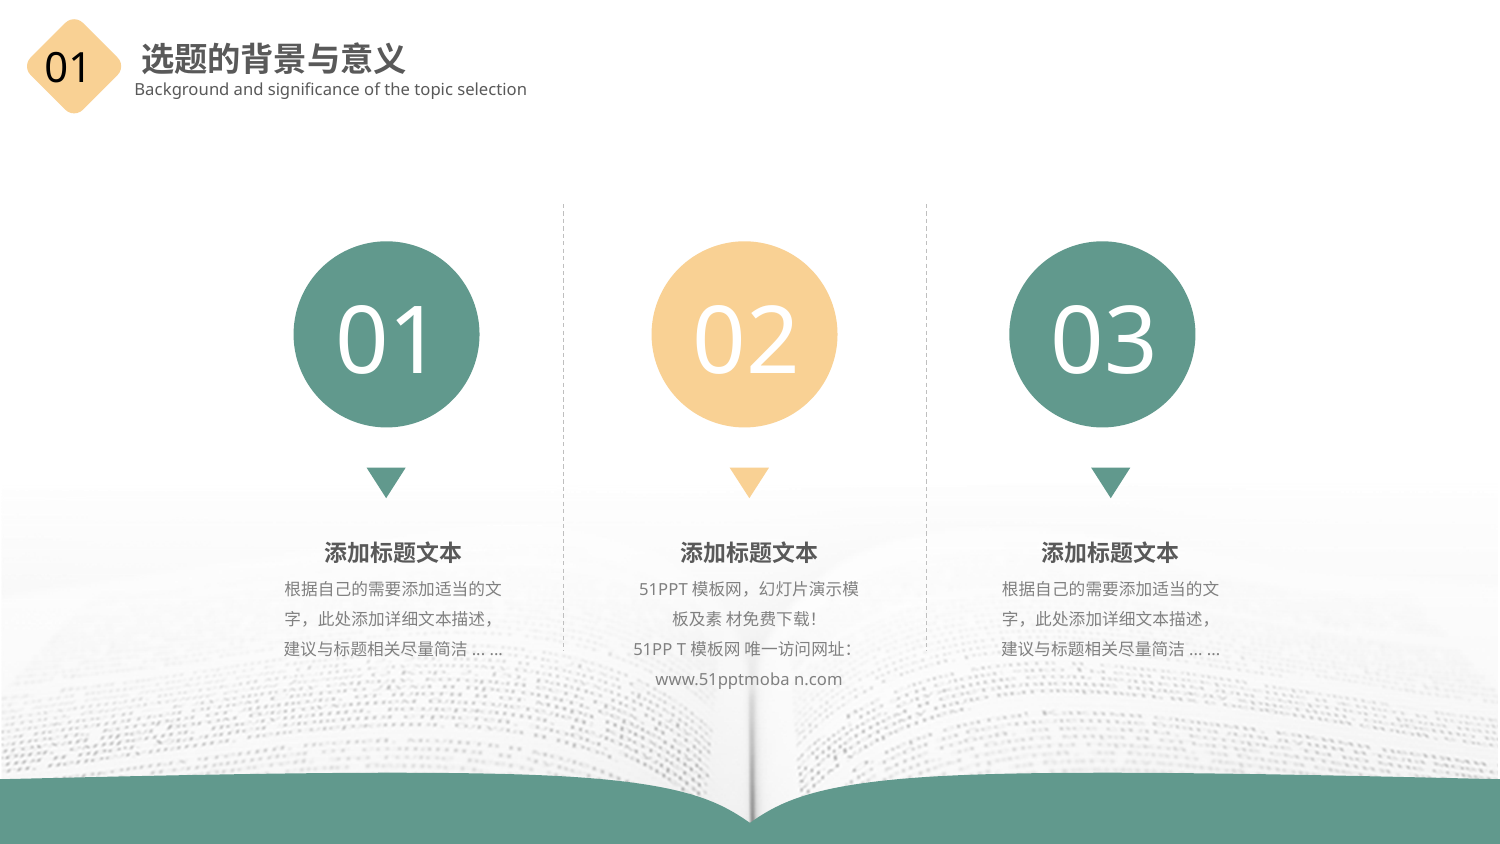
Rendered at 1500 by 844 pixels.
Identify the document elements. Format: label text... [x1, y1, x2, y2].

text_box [262, 531, 524, 665]
text_box [727, 466, 771, 501]
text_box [36, 29, 111, 104]
text_box Background and significance of the topic selection [119, 71, 543, 106]
picture [0, 474, 1498, 822]
text_box [292, 240, 457, 429]
text_box 01 [320, 272, 510, 400]
text_box [650, 240, 815, 429]
text_box 02 [678, 272, 838, 400]
text_box 选题的背景与意义 [126, 30, 422, 71]
text_box [1008, 240, 1173, 429]
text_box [618, 531, 880, 695]
text_box 03 [1036, 272, 1204, 400]
text_box [1089, 466, 1133, 501]
text_box [364, 466, 408, 501]
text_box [980, 531, 1242, 665]
